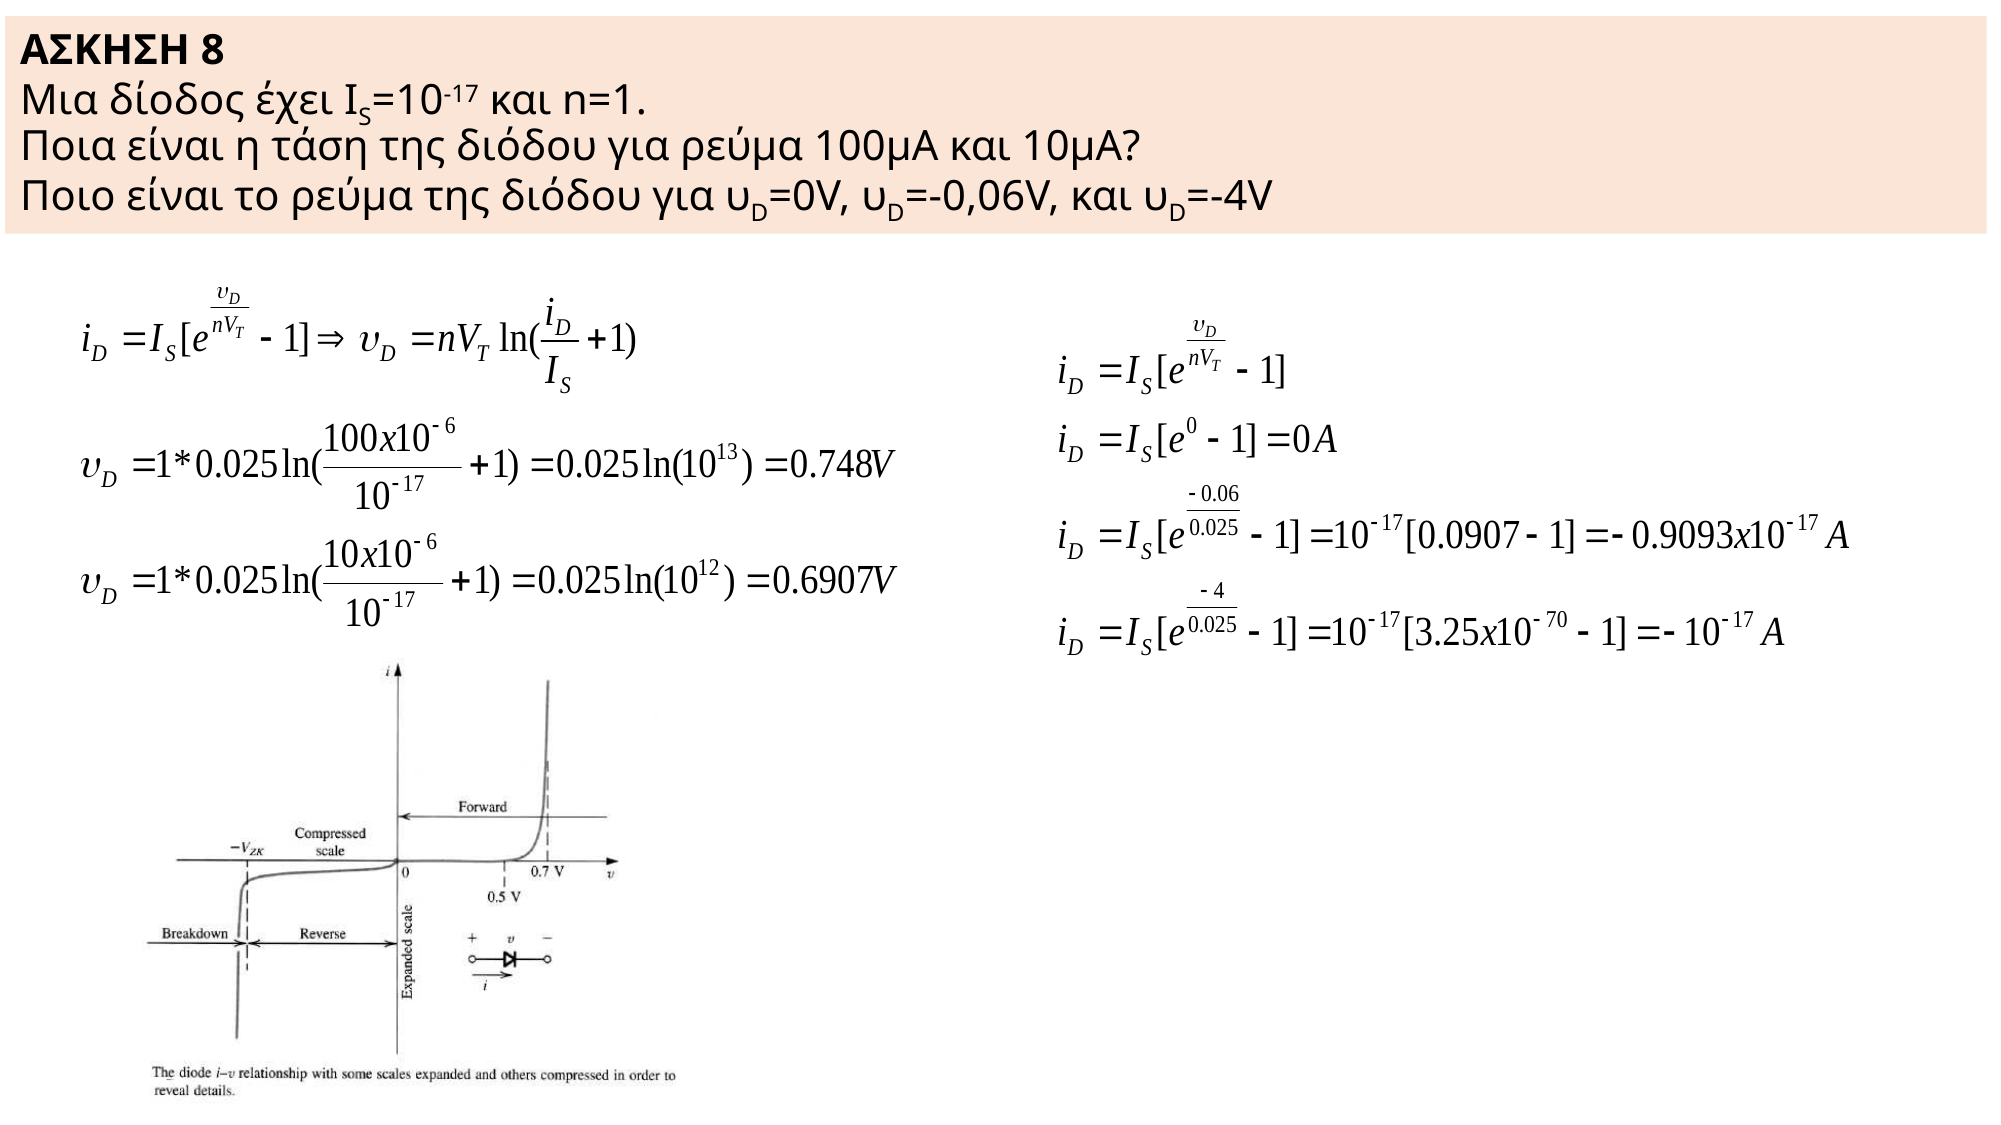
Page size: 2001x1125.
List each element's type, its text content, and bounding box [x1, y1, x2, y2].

picture [142, 658, 682, 1109]
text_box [76, 271, 907, 698]
title ΑΣΚΗΣΗ 8 Μια δίοδος έχει ΙS=10-17 και n=1. Ποια είναι η τάση της διόδου για ρεύμα 100μΑ και 10μΑ? Ποιο είναι το ρεύμα της διόδου για υD=0V, υD=-0,06V, και υD=-4V [5, 16, 1987, 234]
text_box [1052, 305, 1856, 664]
